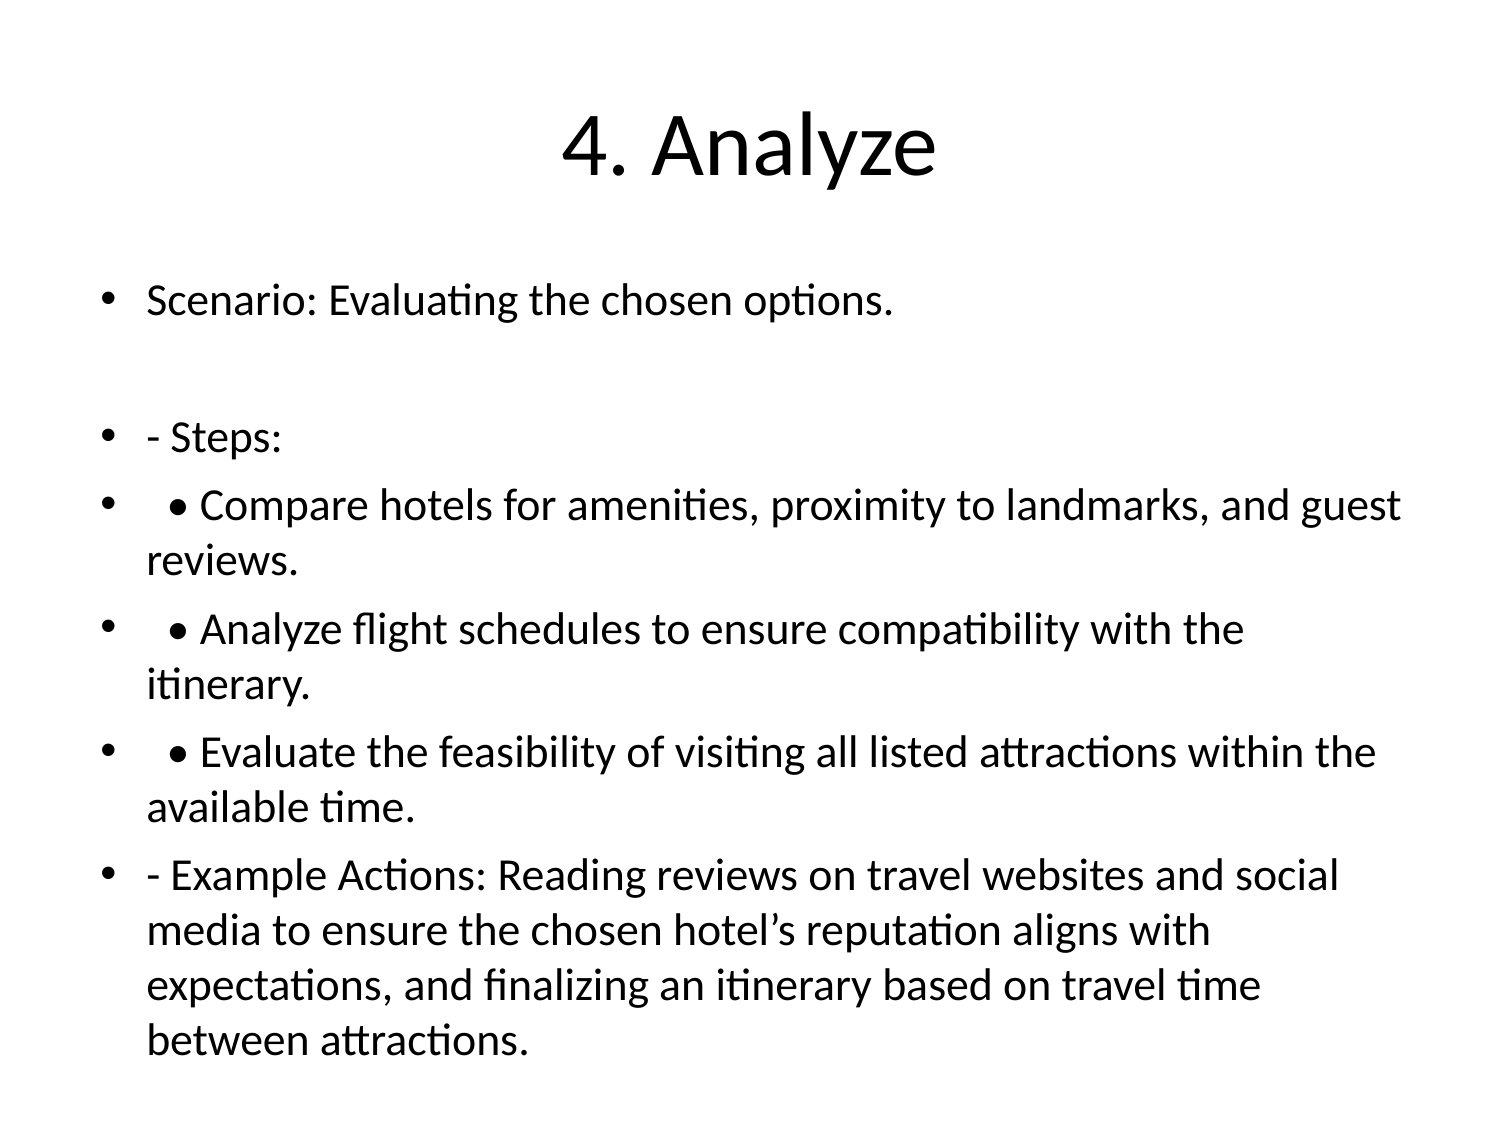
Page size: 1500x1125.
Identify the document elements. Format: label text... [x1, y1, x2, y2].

list Scenario: Evaluating the chosen options. - Steps: • Compare hotels for amenities, proximity to landmarks, and guest reviews. • Analyze flight schedules to ensure compatibility with the itinerary. • Evaluate the feasibility of visiting all listed attractions within the available time. - Example Actions: Reading reviews on travel websites and social media to ensure the chosen hotel’s reputation aligns with expectations, and finalizing an itinerary based on travel time between attractions. [75, 262, 1425, 1091]
title 4. Analyze [75, 45, 1425, 233]
